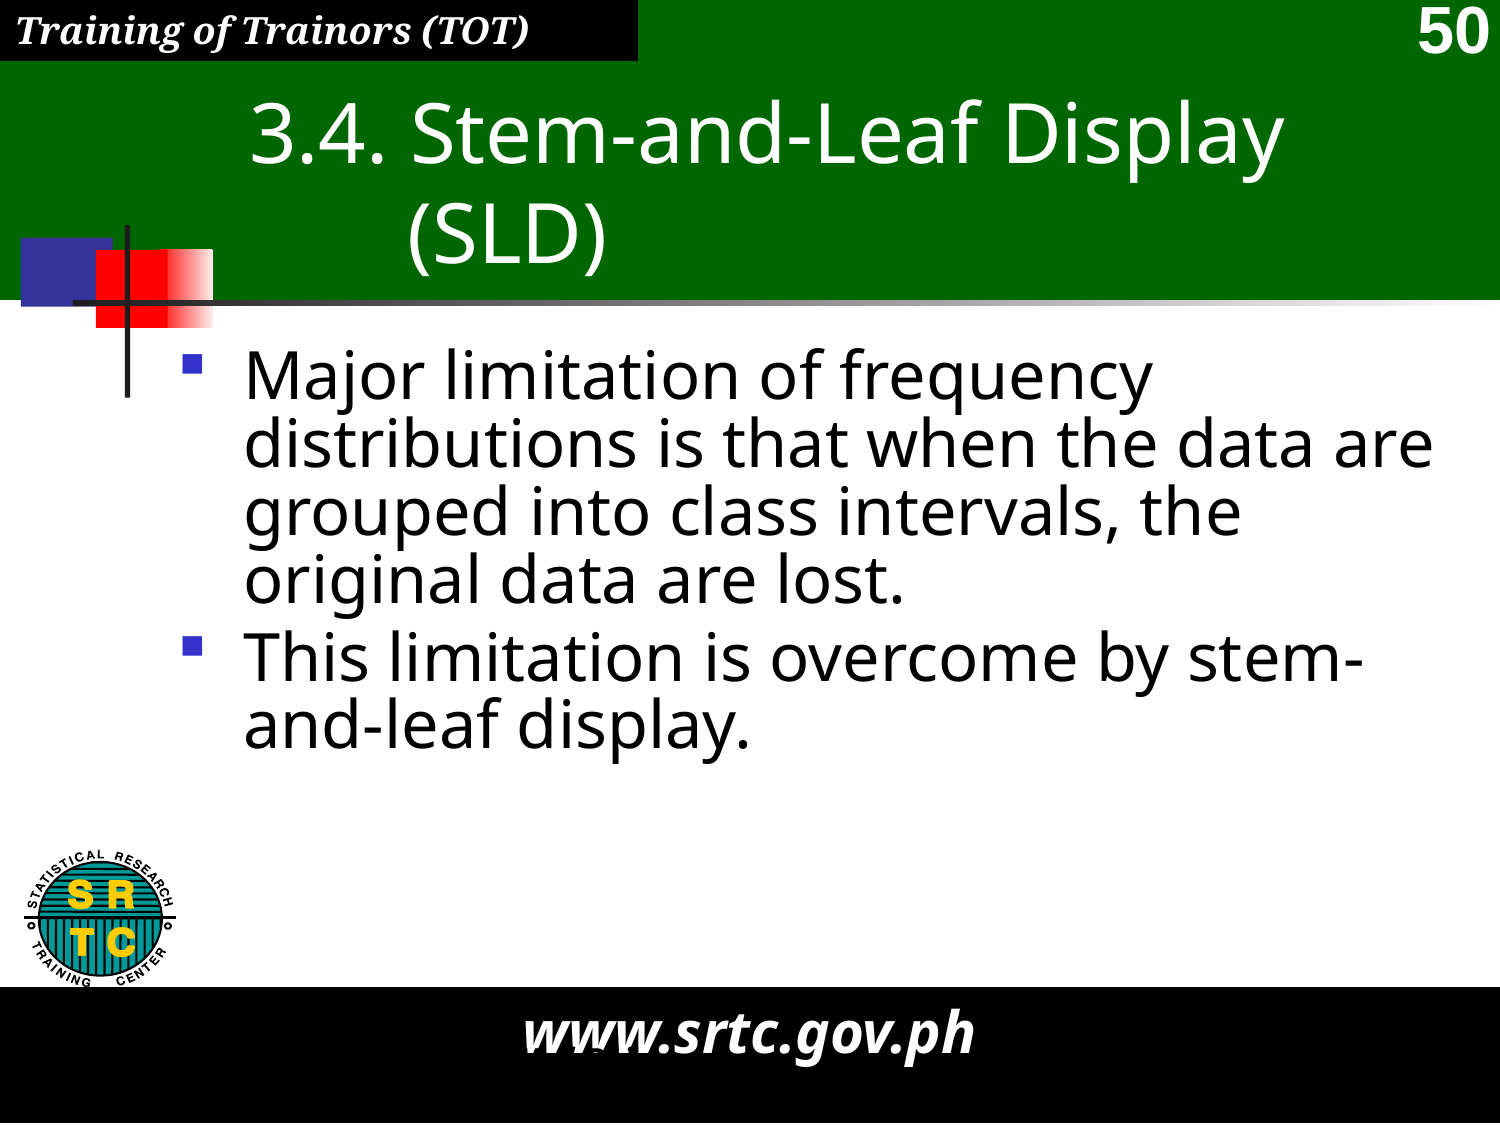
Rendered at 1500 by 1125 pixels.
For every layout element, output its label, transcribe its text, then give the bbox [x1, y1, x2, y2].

list Major limitation of frequency distributions is that when the data are grouped into class intervals, the original data are lost. This limitation is overcome by stem-and-leaf display. [162, 337, 1459, 1013]
title 3.4. Stem-and-Leaf Display (SLD) [234, 99, 1500, 288]
